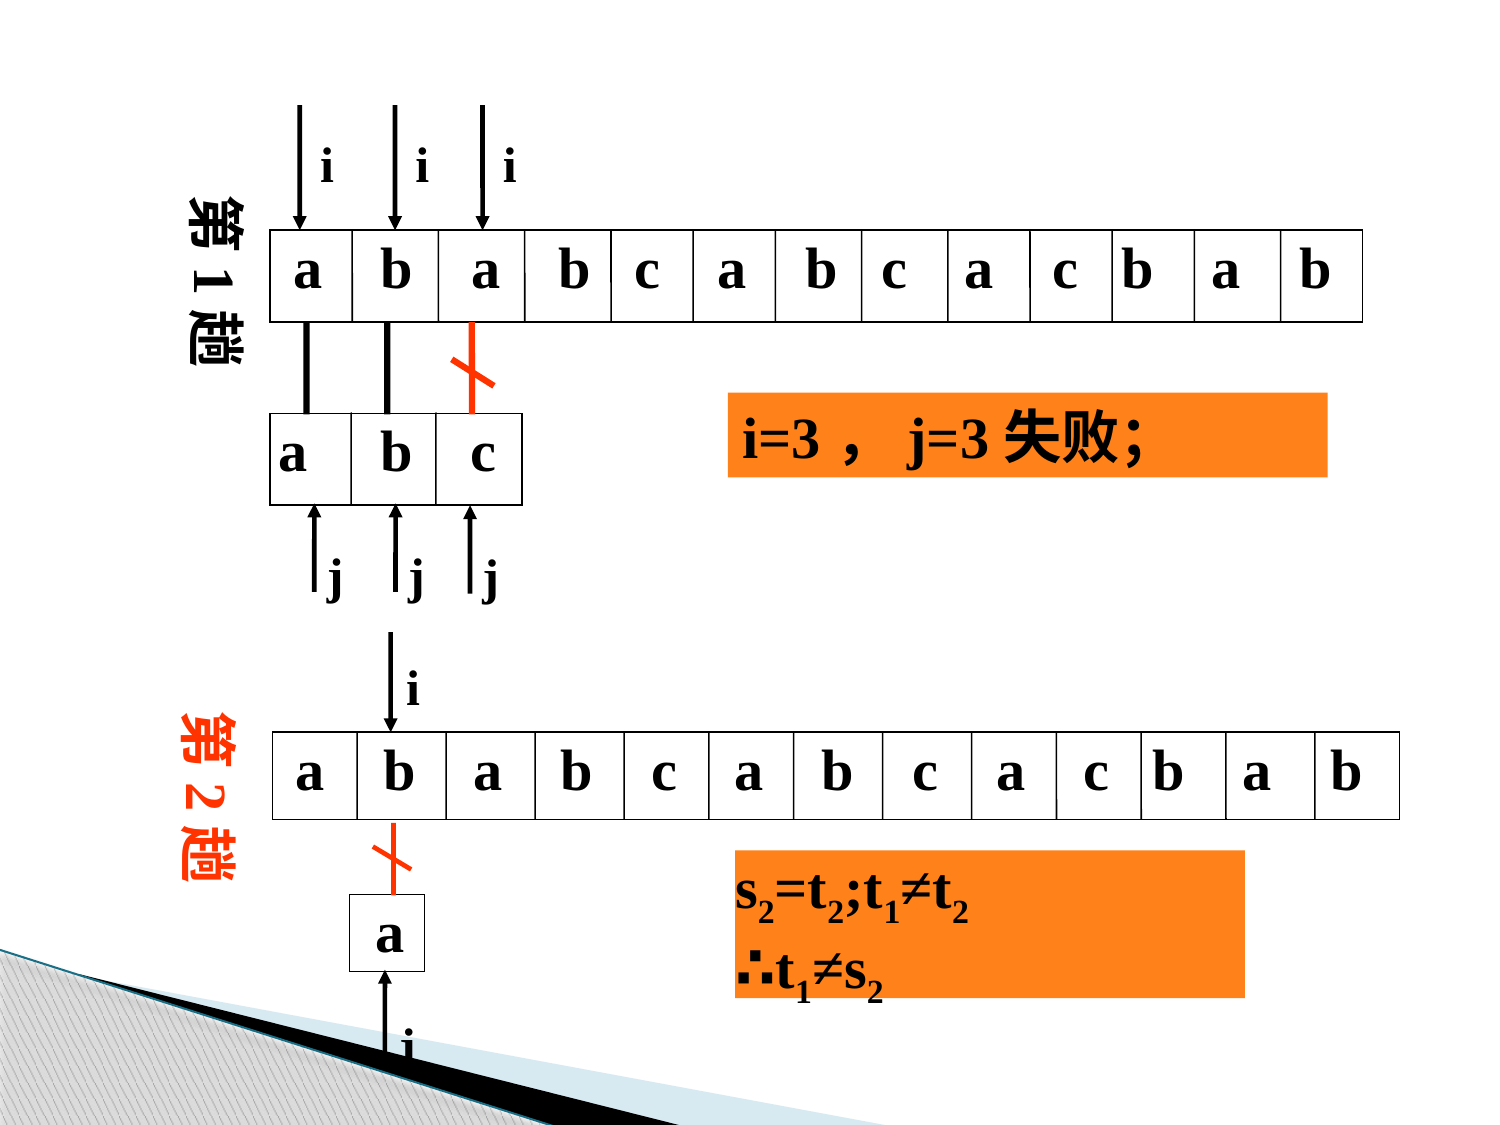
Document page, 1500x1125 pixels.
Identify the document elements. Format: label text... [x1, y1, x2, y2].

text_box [394, 104, 454, 231]
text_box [469, 504, 521, 613]
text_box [269, 229, 1363, 323]
text_box 第2趟 [151, 695, 253, 929]
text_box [372, 631, 442, 1082]
text_box a b c [270, 413, 351, 506]
text_box i=3，j=3失败； [727, 392, 1328, 478]
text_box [395, 503, 446, 611]
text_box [314, 503, 365, 611]
text_box a [349, 894, 366, 972]
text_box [448, 731, 1400, 820]
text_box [272, 731, 366, 820]
text_box a b c [436, 413, 523, 506]
text_box 第1趟 [159, 179, 261, 412]
text_box a b c [352, 413, 435, 506]
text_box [299, 104, 358, 231]
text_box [451, 321, 495, 415]
text_box s2=t2;t1≠t2 ∴t1≠s2 [735, 850, 1245, 999]
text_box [482, 104, 541, 231]
